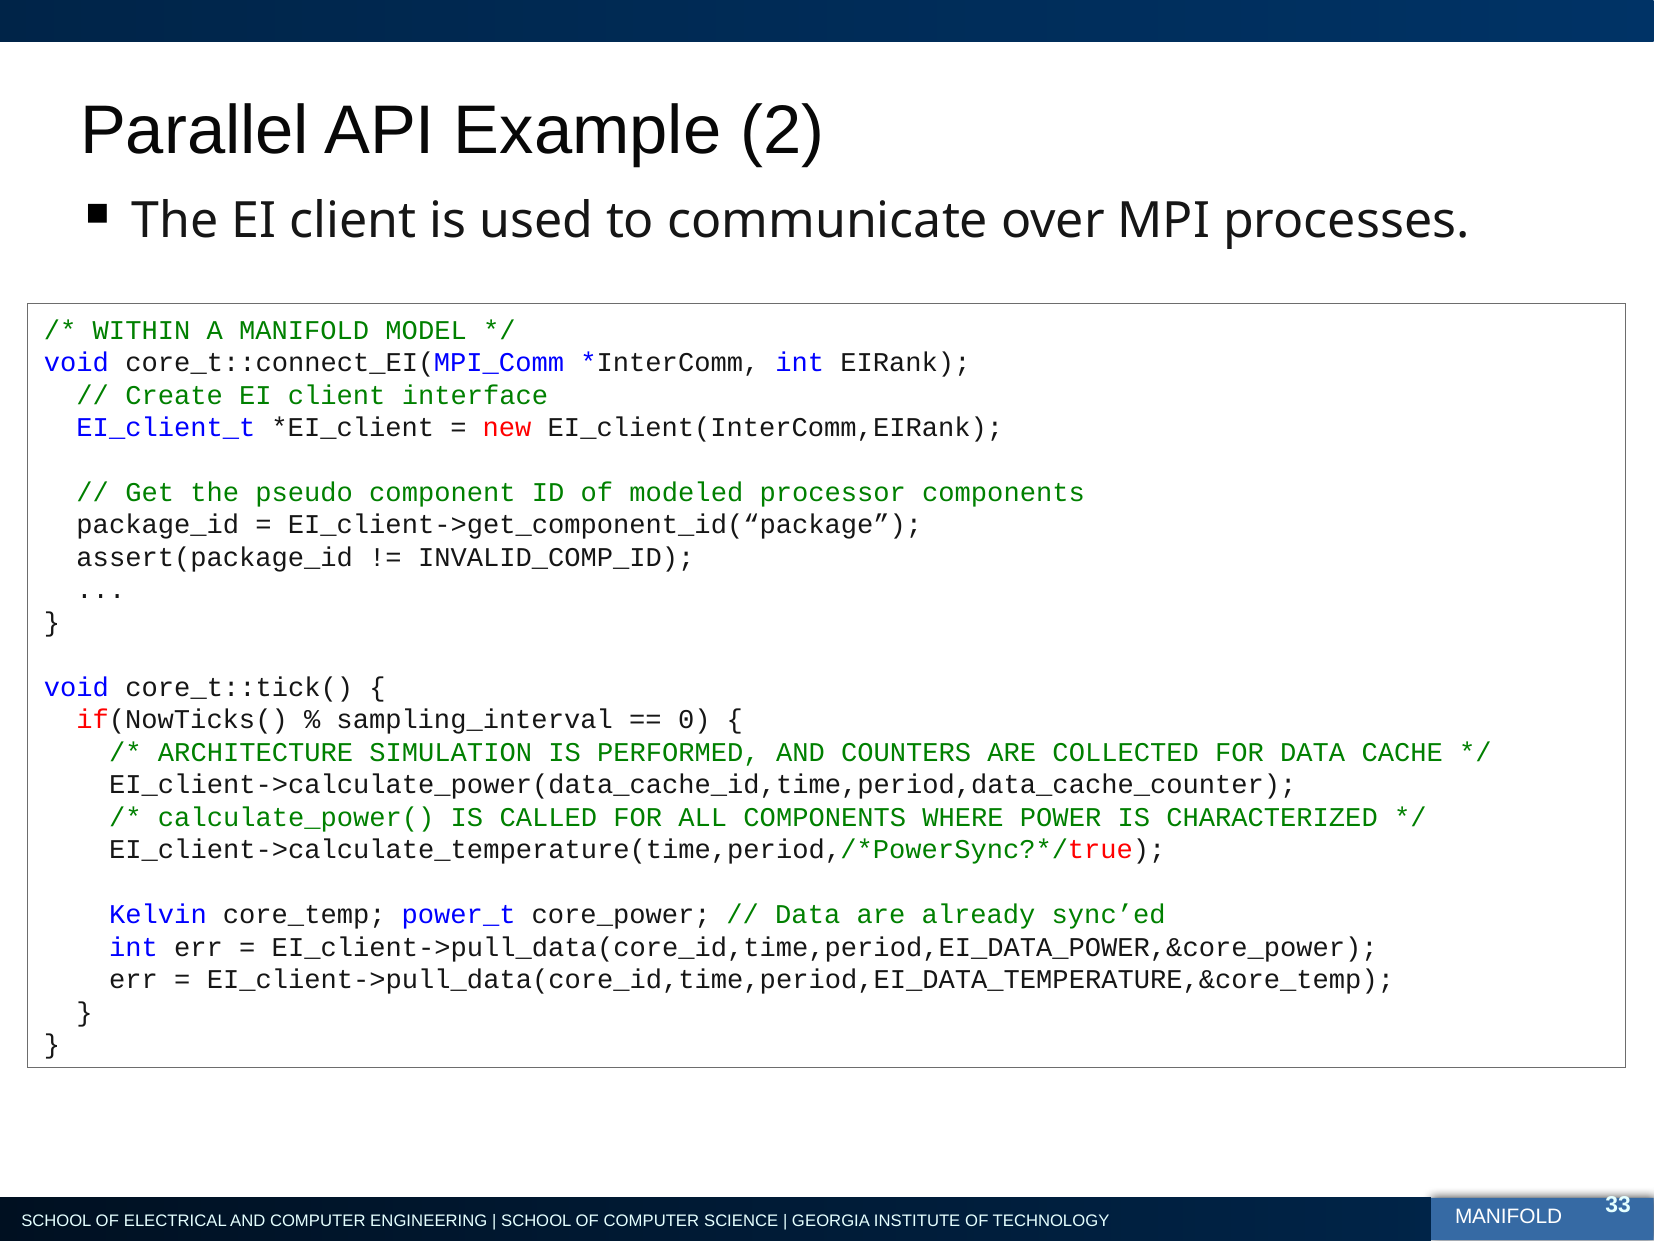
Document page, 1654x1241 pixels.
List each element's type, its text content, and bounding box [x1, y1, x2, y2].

text_box /* WITHIN A MANIFOLD MODEL */ void core_t::connect_EI(MPI_Comm *InterComm, int EIRank); // Create EI client interface EI_client_t *EI_client = new EI_client(InterComm,EIRank); // Get the pseudo component ID of modeled processor components package_id = EI_client->get_component_id(“package”); assert(package_id != INVALID_COMP_ID); ... } void core_t::tick() { if(NowTicks() % sampling_interval == 0) { /* ARCHITECTURE SIMULATION IS PERFORMED, AND COUNTERS ARE COLLECTED FOR DATA CACHE */ EI_client->calculate_power(data_cache_id,time,period,data_cache_counter); /* calculate_power() IS CALLED FOR ALL COMPONENTS WHERE POWER IS CHARACTERIZED */ EI_client->calculate_temperature(time,period,/*PowerSync?*/true); Kelvin core_temp; power_t core_power; // Data are already sync’ed int err = EI_client->pull_data(core_id,time,period,EI_DATA_POWER,&core_power); err = EI_client->pull_data(core_id,time,period,EI_DATA_TEMPERATURE,&core_temp); } } [27, 303, 1626, 1068]
title Parallel API Example (2) [63, 40, 1602, 213]
slide_number 33 [1560, 1183, 1632, 1223]
text_box The EI client is used to communicate over MPI processes. [68, 179, 1640, 1130]
